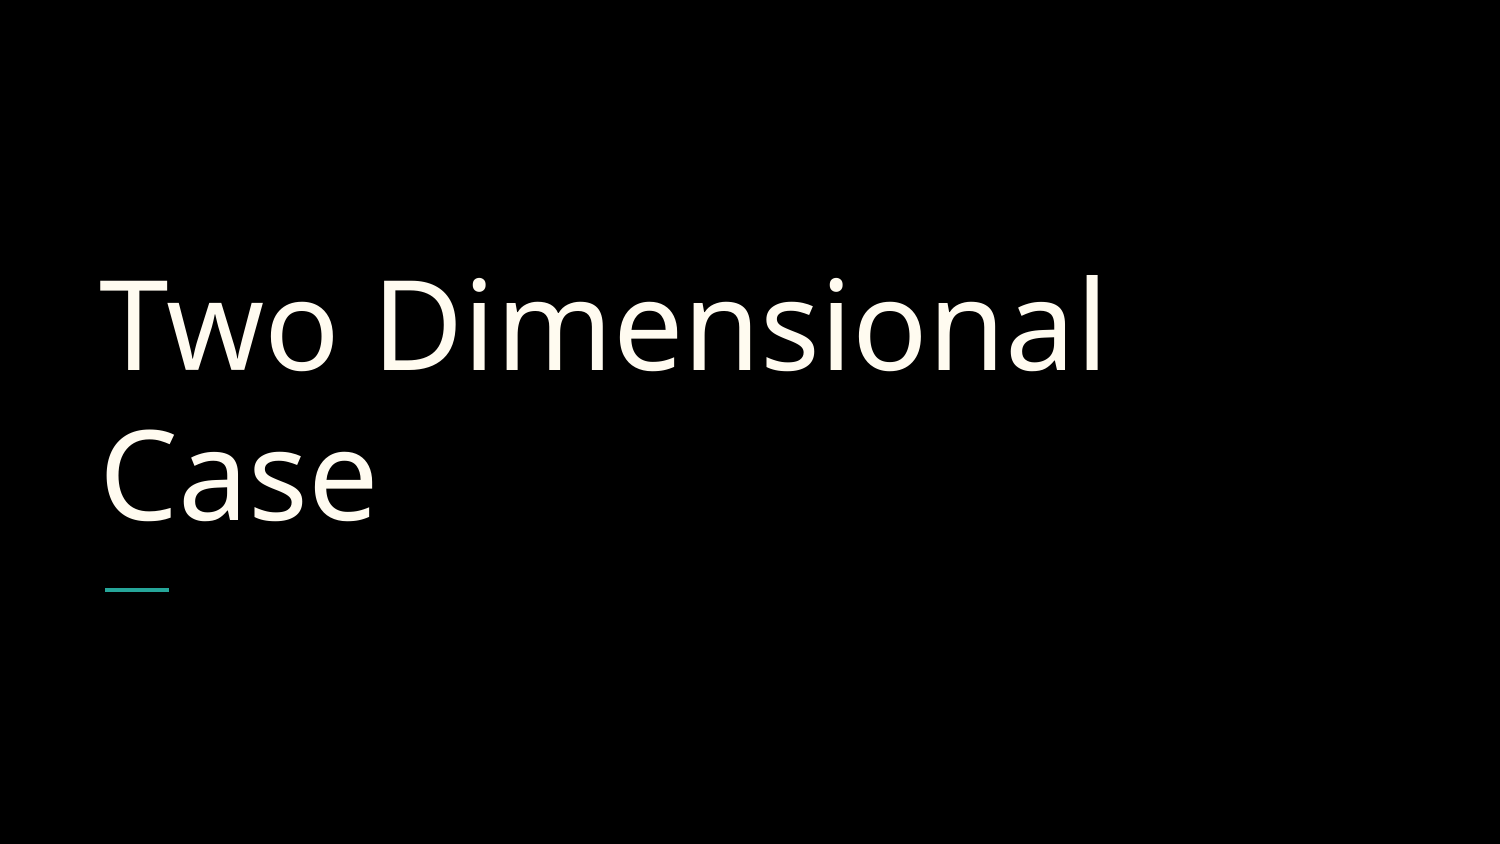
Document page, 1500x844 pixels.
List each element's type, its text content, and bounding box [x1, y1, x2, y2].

title Two Dimensional Case [84, 310, 1416, 561]
